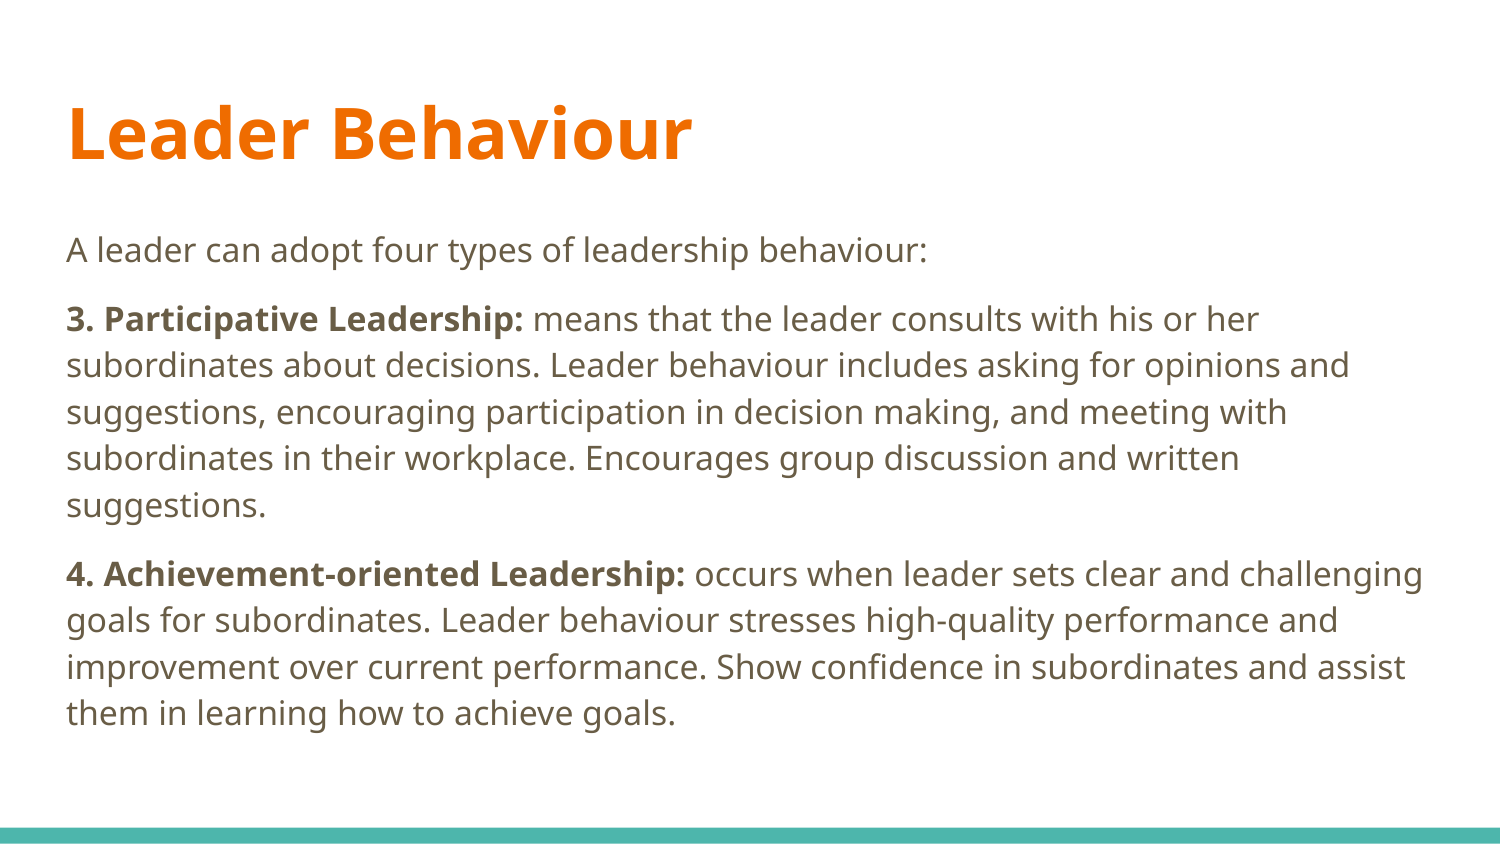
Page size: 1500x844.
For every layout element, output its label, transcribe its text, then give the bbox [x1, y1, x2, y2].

list A leader can adopt four types of leadership behaviour: 3. Participative Leadership: means that the leader consults with his or her subordinates about decisions. Leader behaviour includes asking for opinions and suggestions, encouraging participation in decision making, and meeting with subordinates in their workplace. Encourages group discussion and written suggestions. 4. Achievement-oriented Leadership: occurs when leader sets clear and challenging goals for subordinates. Leader behaviour stresses high-quality performance and improvement over current performance. Show confidence in subordinates and assist them in learning how to achieve goals. [51, 207, 1449, 750]
title Leader Behaviour [51, 72, 1449, 189]
